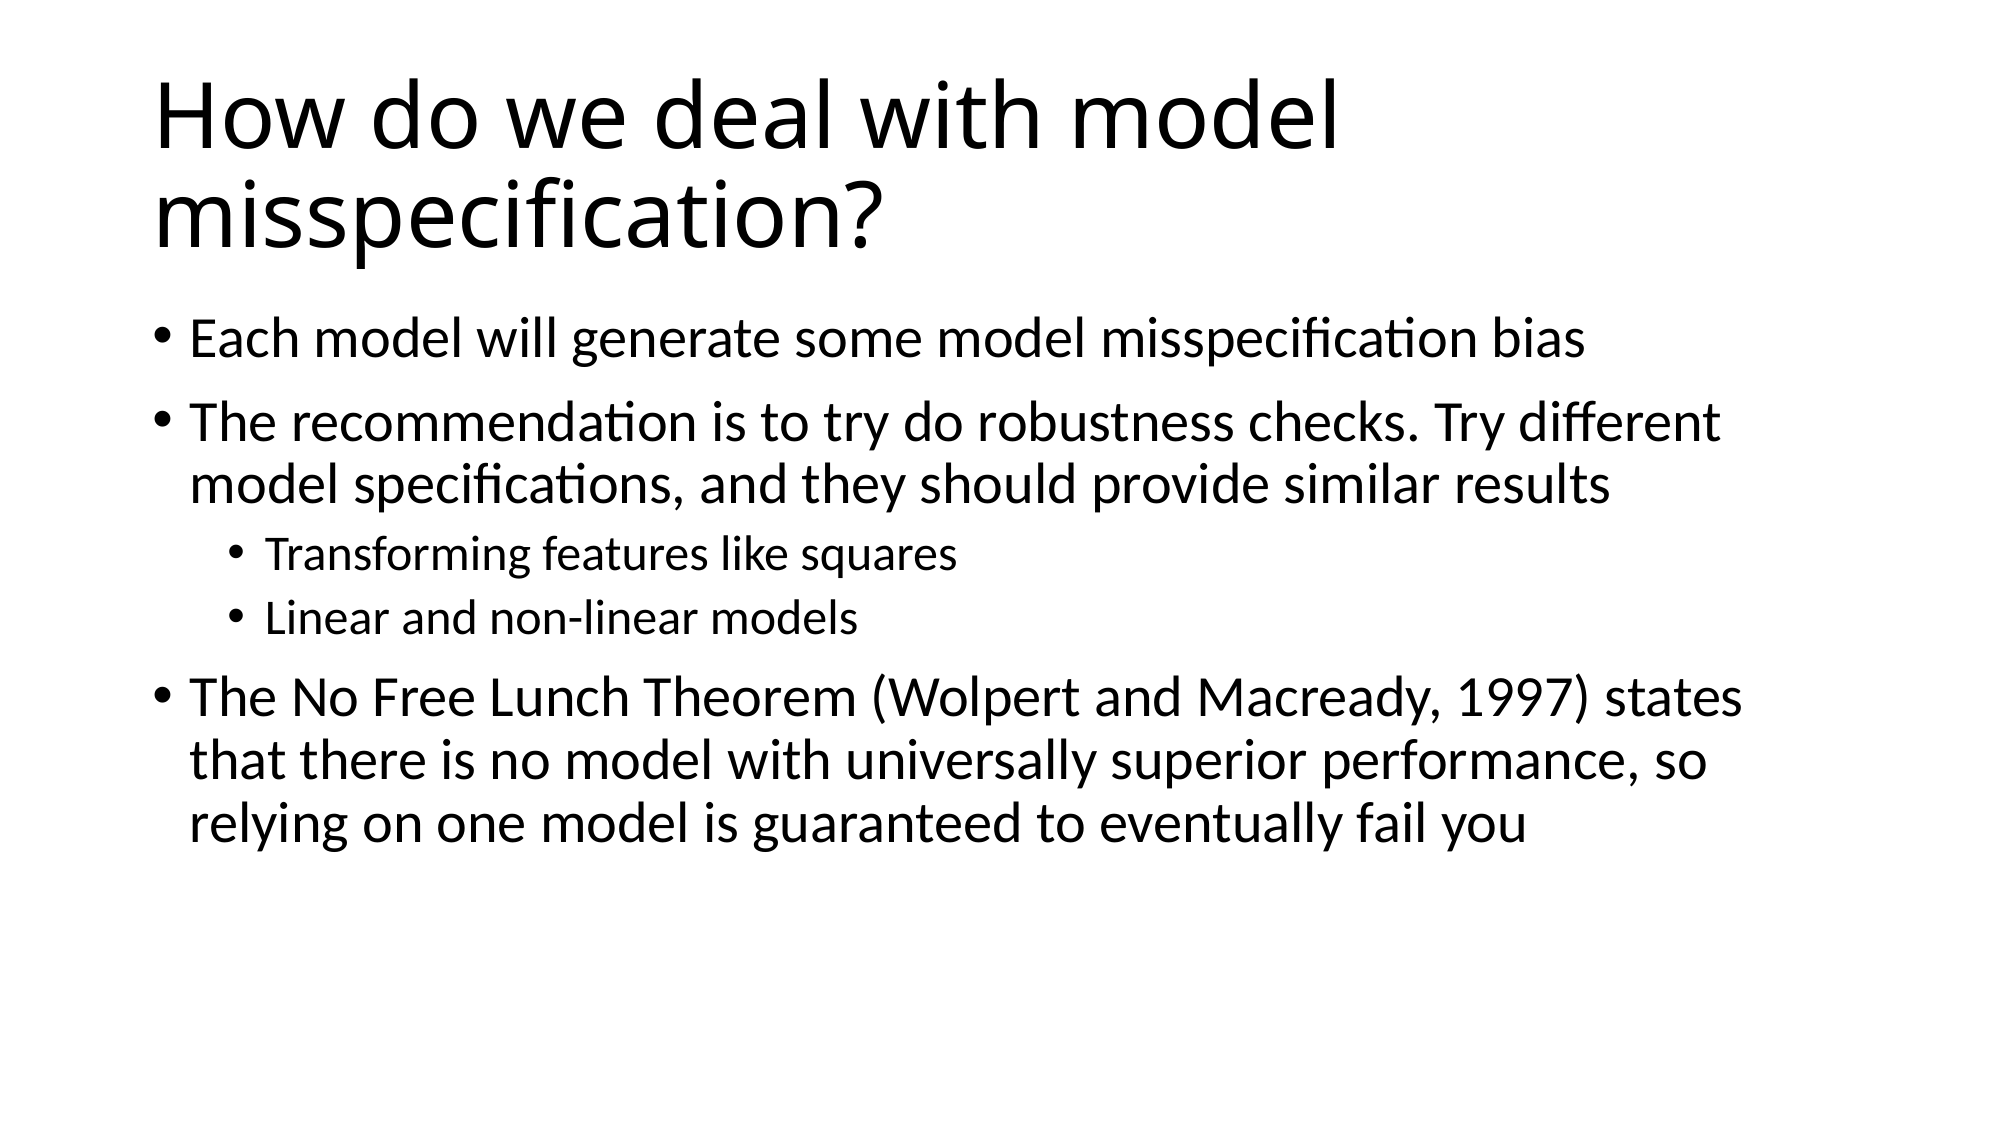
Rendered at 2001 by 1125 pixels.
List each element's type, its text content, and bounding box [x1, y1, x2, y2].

title How do we deal with model misspecification? [137, 59, 1863, 278]
list Each model will generate some model misspecification bias The recommendation is to try do robustness checks. Try different model specifications, and they should provide similar results Transforming features like squares Linear and non-linear models The No Free Lunch Theorem (Wolpert and Macready, 1997) states that there is no model with universally superior performance, so relying on one model is guaranteed to eventually fail you [137, 299, 1863, 1014]
